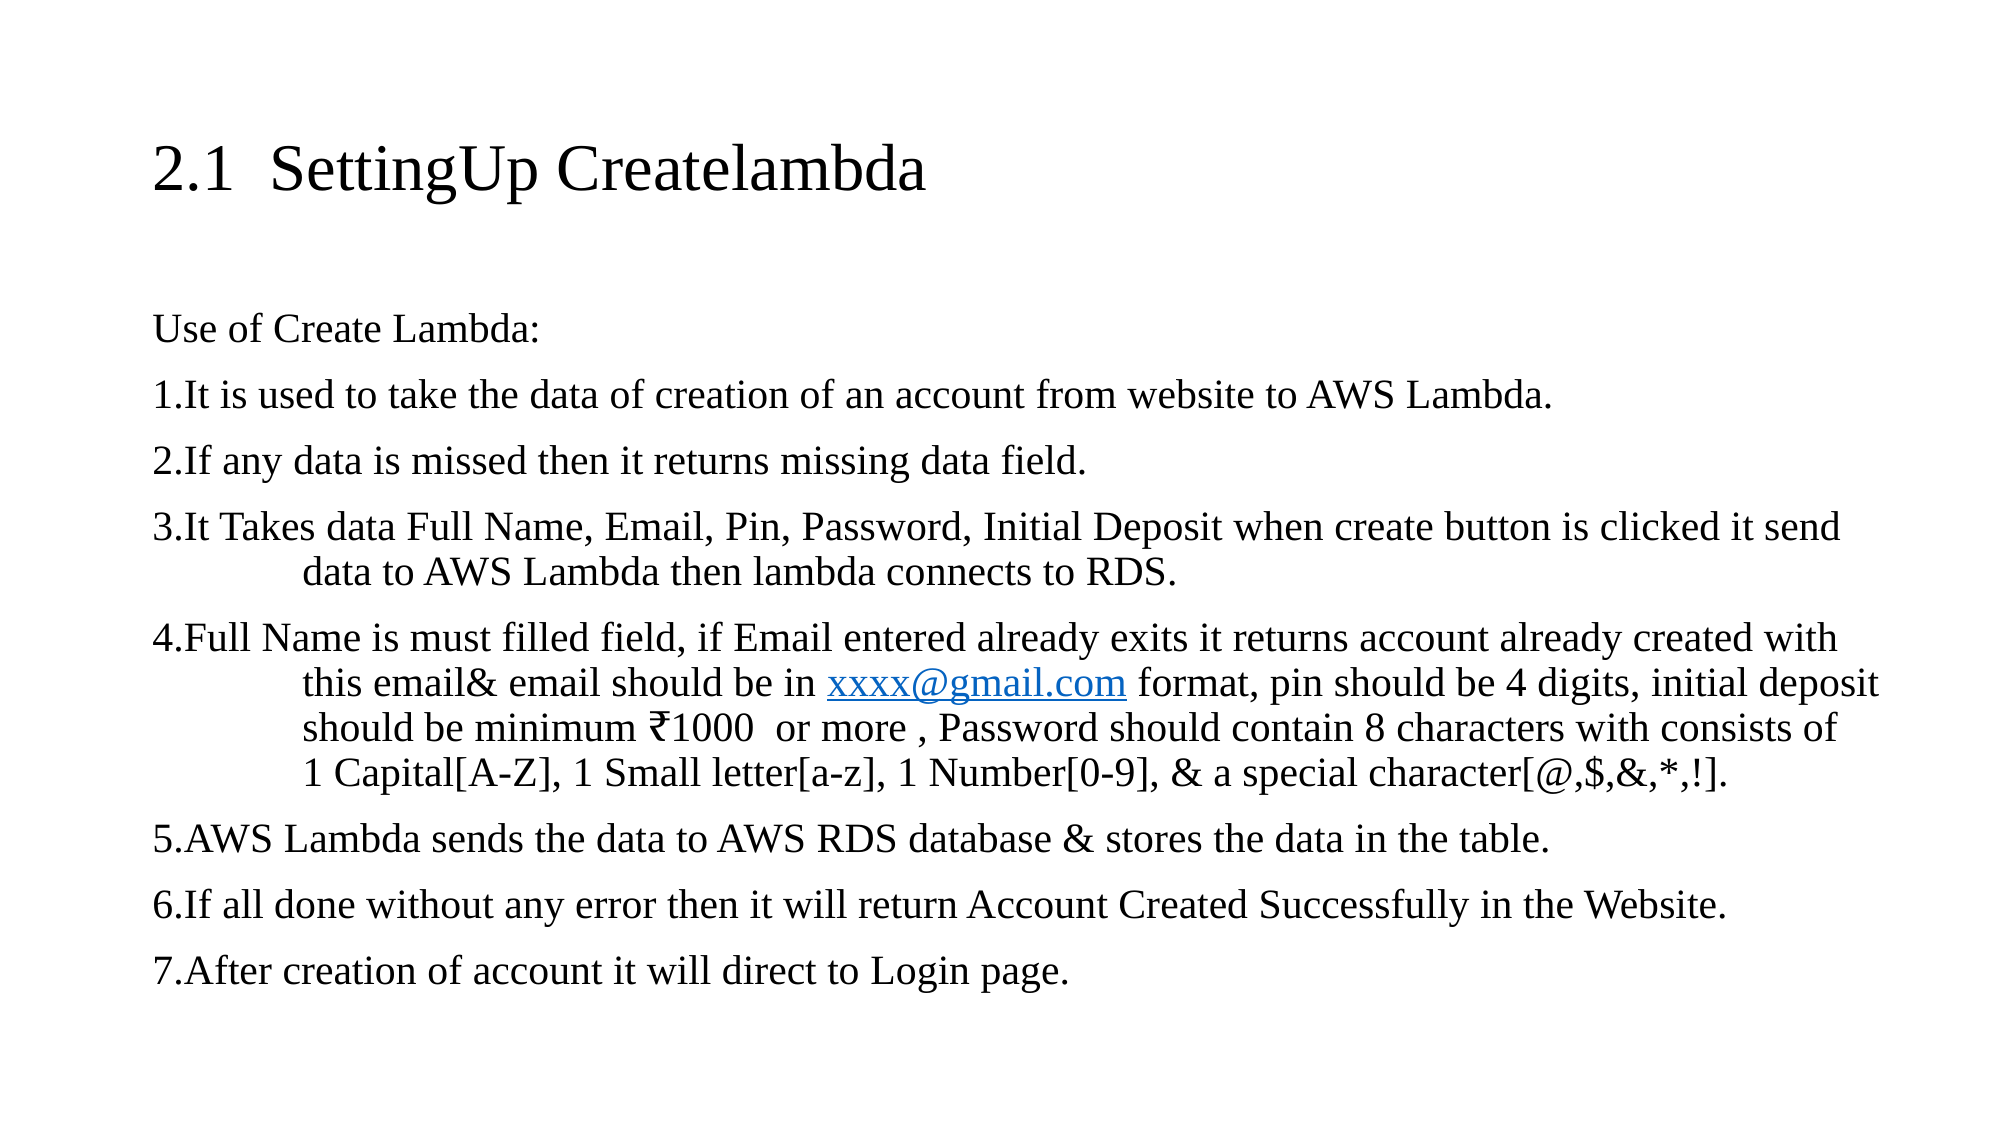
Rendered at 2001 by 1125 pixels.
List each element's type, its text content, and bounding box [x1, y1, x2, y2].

title 2.1 SettingUp Createlambda [137, 59, 1863, 278]
list Use of Create Lambda: 1.It is used to take the data of creation of an account from website to AWS Lambda. 2.If any data is missed then it returns missing data field. 3.It Takes data Full Name, Email, Pin, Password, Initial Deposit when create button is clicked it send data to AWS Lambda then lambda connects to RDS. 4.Full Name is must filled field, if Email entered already exits it returns account already created with this email& email should be in xxxx@gmail.com format, pin should be 4 digits, initial deposit should be minimum ₹1000 or more , Password should contain 8 characters with consists of 1 Capital[A-Z], 1 Small letter[a-z], 1 Number[0-9], & a special character[@,$,&,*,!]. 5.AWS Lambda sends the data to AWS RDS database & stores the data in the table. 6.If all done without any error then it will return Account Created Successfully in the Website. 7.After creation of account it will direct to Login page. [137, 299, 1905, 1014]
